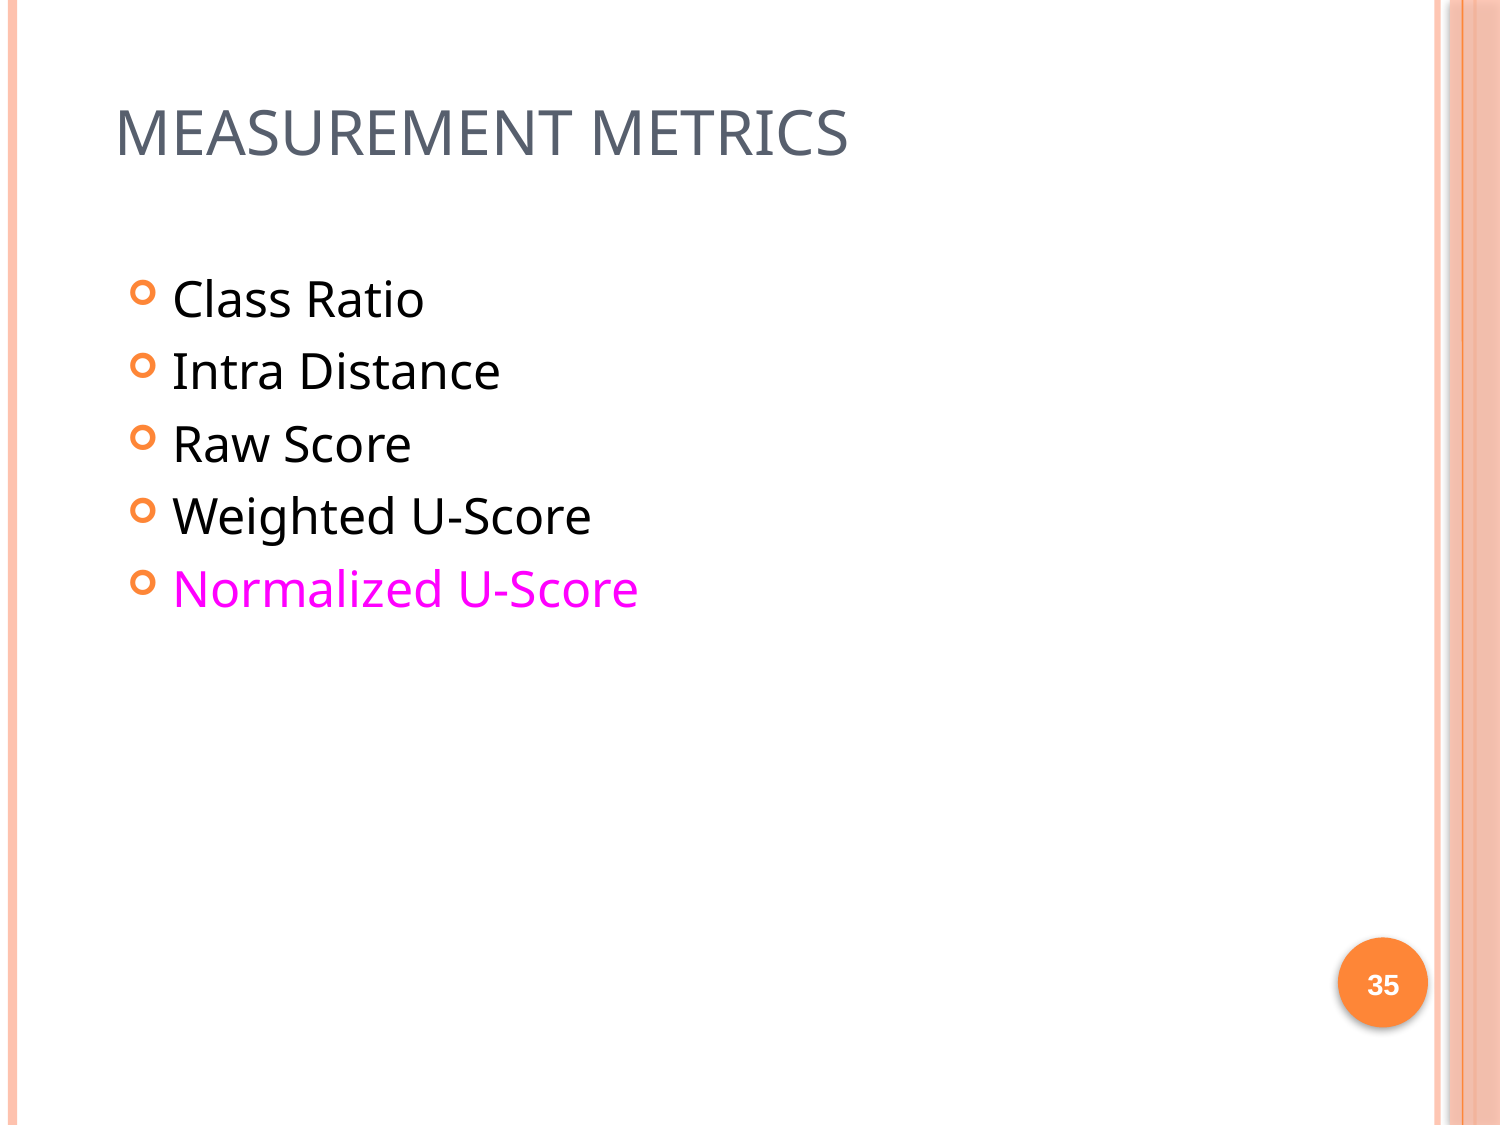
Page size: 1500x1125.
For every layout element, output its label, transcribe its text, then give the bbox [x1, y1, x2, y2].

title Measurement Metrics [99, 45, 1425, 175]
list Class Ratio Intra Distance Raw Score Weighted U-Score Normalized U-Score [112, 187, 1463, 988]
slide_number 35 [1333, 940, 1434, 1027]
